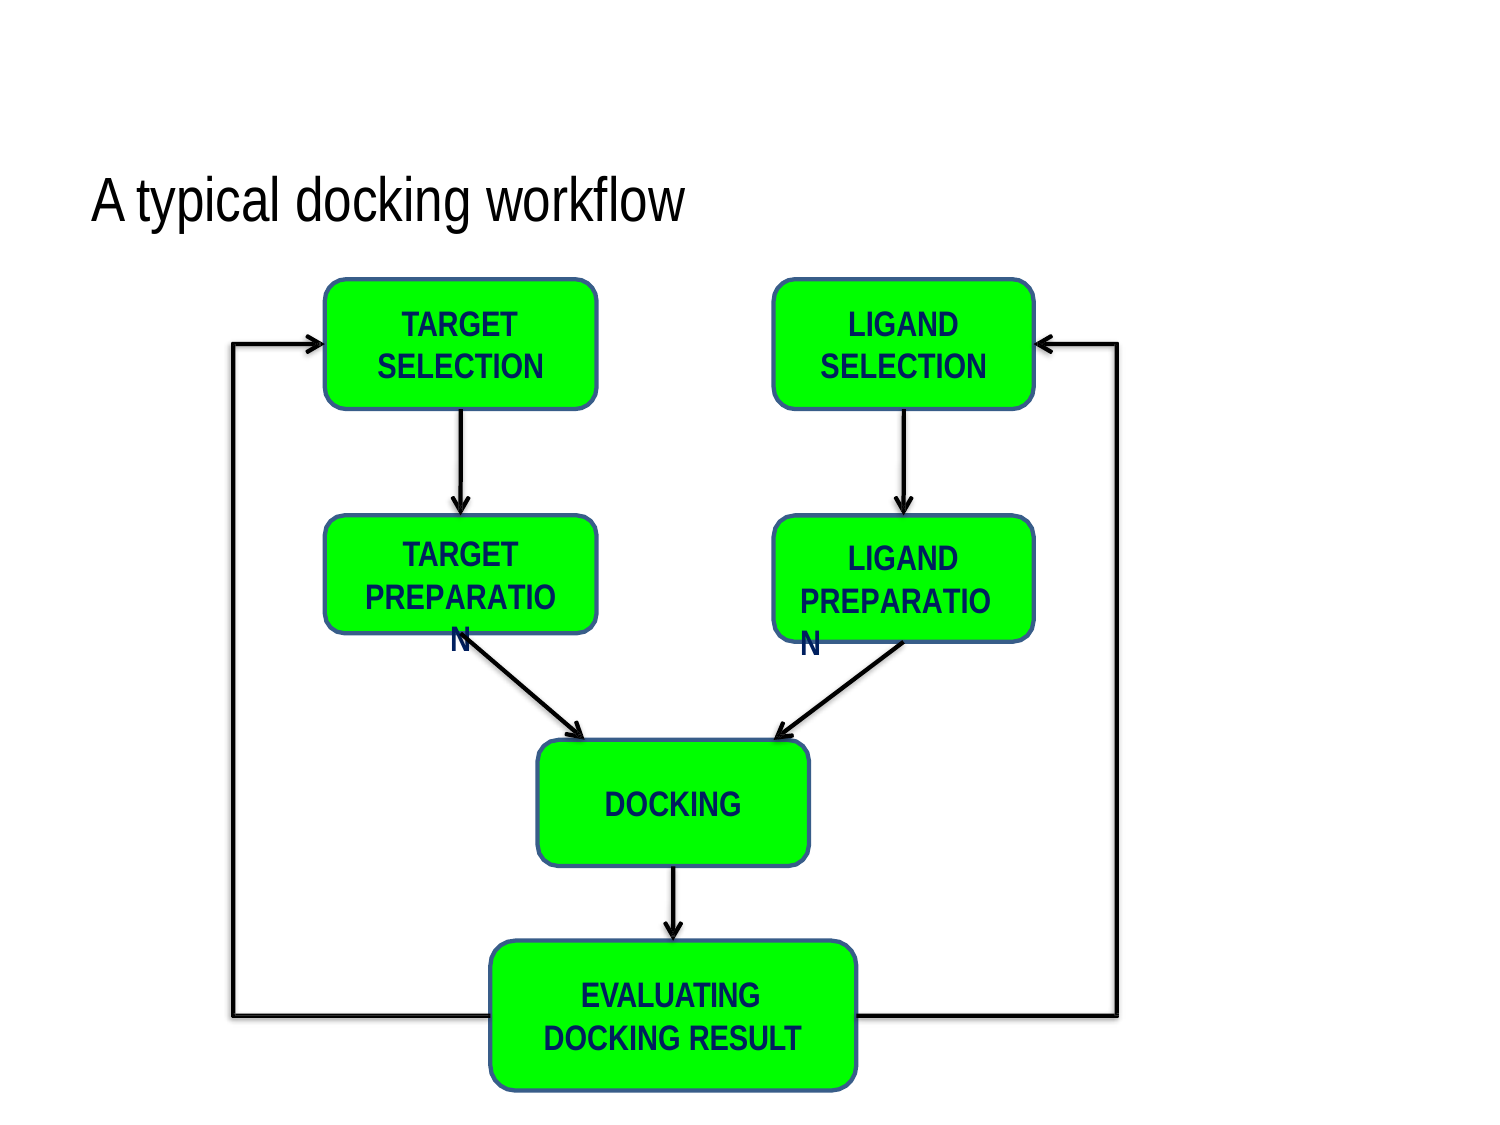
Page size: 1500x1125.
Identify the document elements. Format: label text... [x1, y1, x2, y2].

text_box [646, 862, 700, 971]
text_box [223, 321, 611, 1029]
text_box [616, 737, 742, 869]
title A typical docking workflow [87, 100, 687, 291]
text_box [324, 278, 597, 319]
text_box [488, 938, 859, 1093]
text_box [747, 321, 1127, 1029]
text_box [771, 276, 1036, 319]
